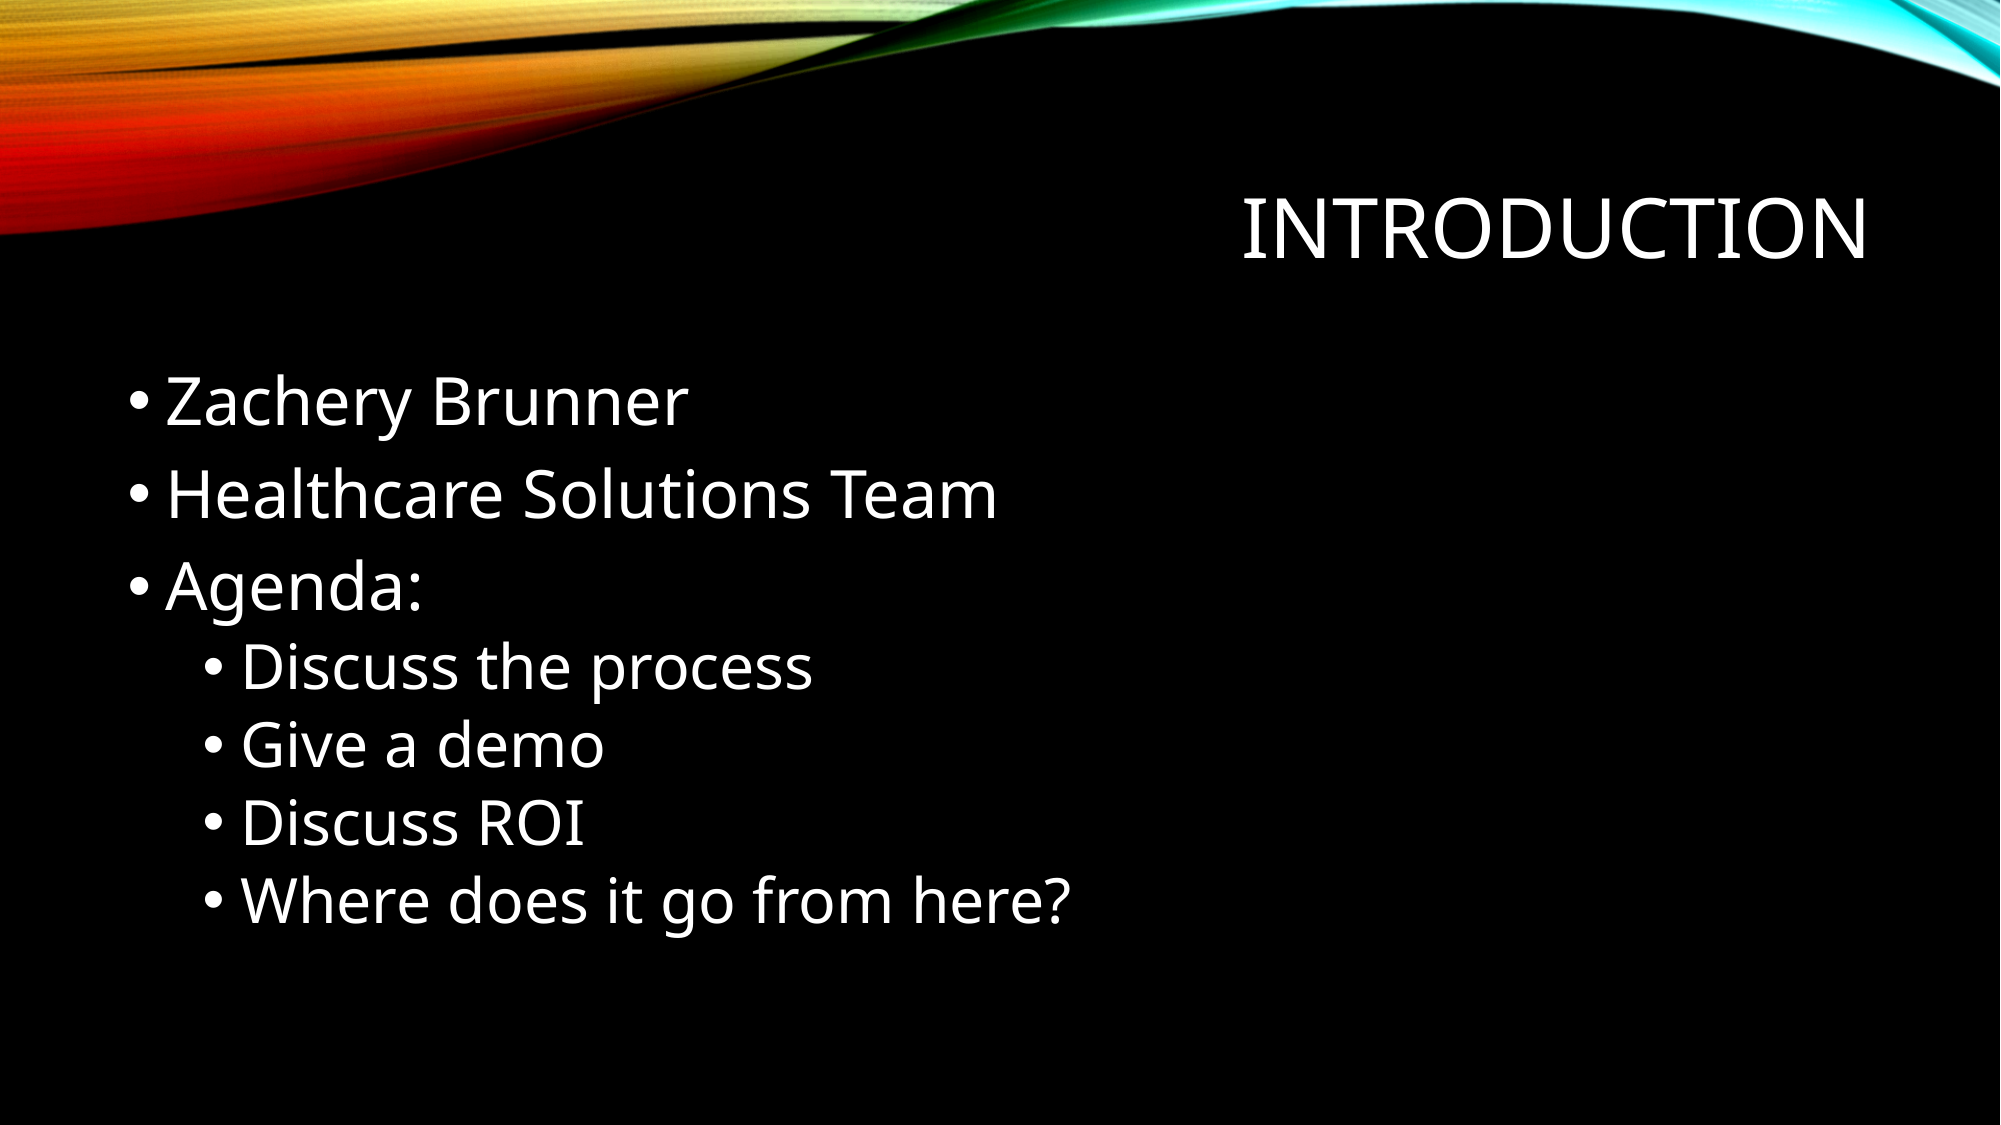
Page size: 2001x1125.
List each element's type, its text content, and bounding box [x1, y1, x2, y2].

picture [0, 0, 2000, 237]
list Zachery Brunner Healthcare Solutions Team Agenda: Discuss the process Give a demo Discuss ROI Where does it go from here? [112, 360, 1888, 1021]
title Introduction [474, 125, 1888, 338]
